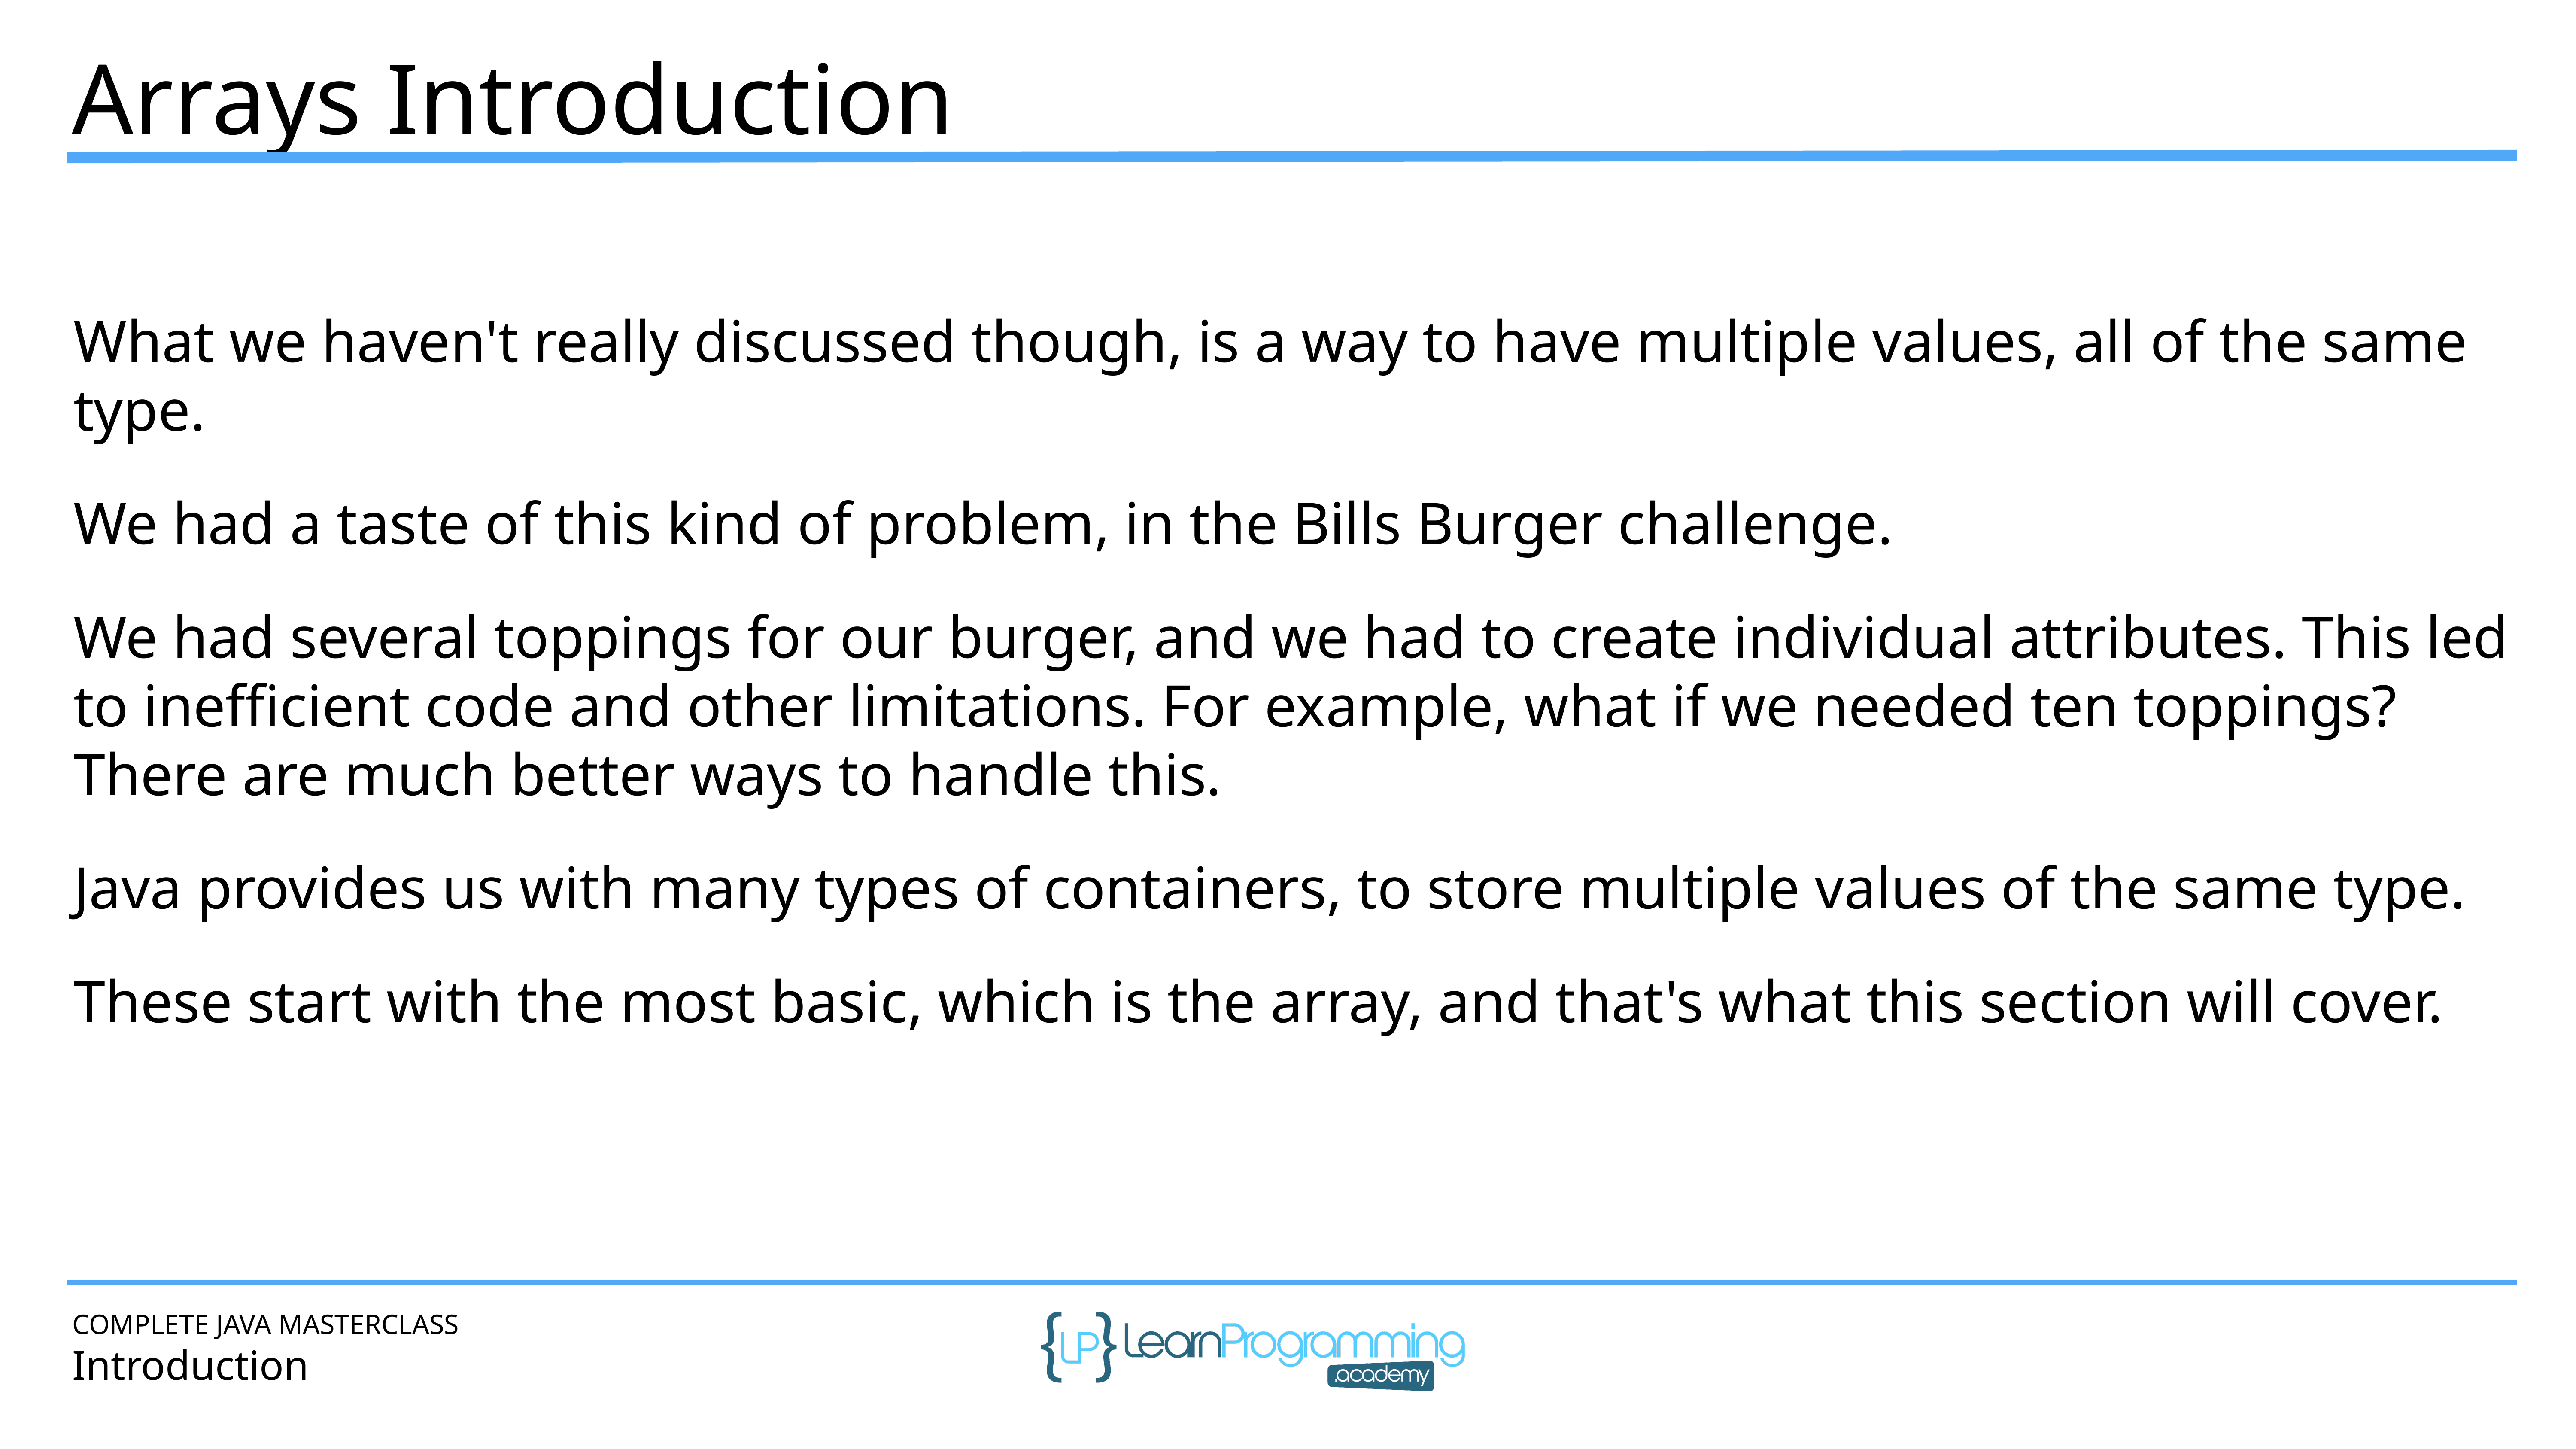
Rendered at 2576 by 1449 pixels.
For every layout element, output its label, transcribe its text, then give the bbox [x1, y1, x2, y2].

text_box Arrays Introduction [67, 32, 960, 159]
text_box What we haven't really discussed though, is a way to have multiple values, all of the same type. We had a taste of this kind of problem, in the Bills Burger challenge. We had several toppings for our burger, and we had to create individual attributes. This led to inefficient code and other limitations. For example, what if we needed ten toppings? There are much better ways to handle this. Java provides us with many types of containers, to store multiple values of the same type. These start with the most basic, which is the array, and that's what this section will cover. [67, 301, 2517, 1139]
text_box COMPLETE JAVA MASTERCLASS Introduction [67, 1302, 1030, 1394]
picture [1032, 1302, 1477, 1400]
